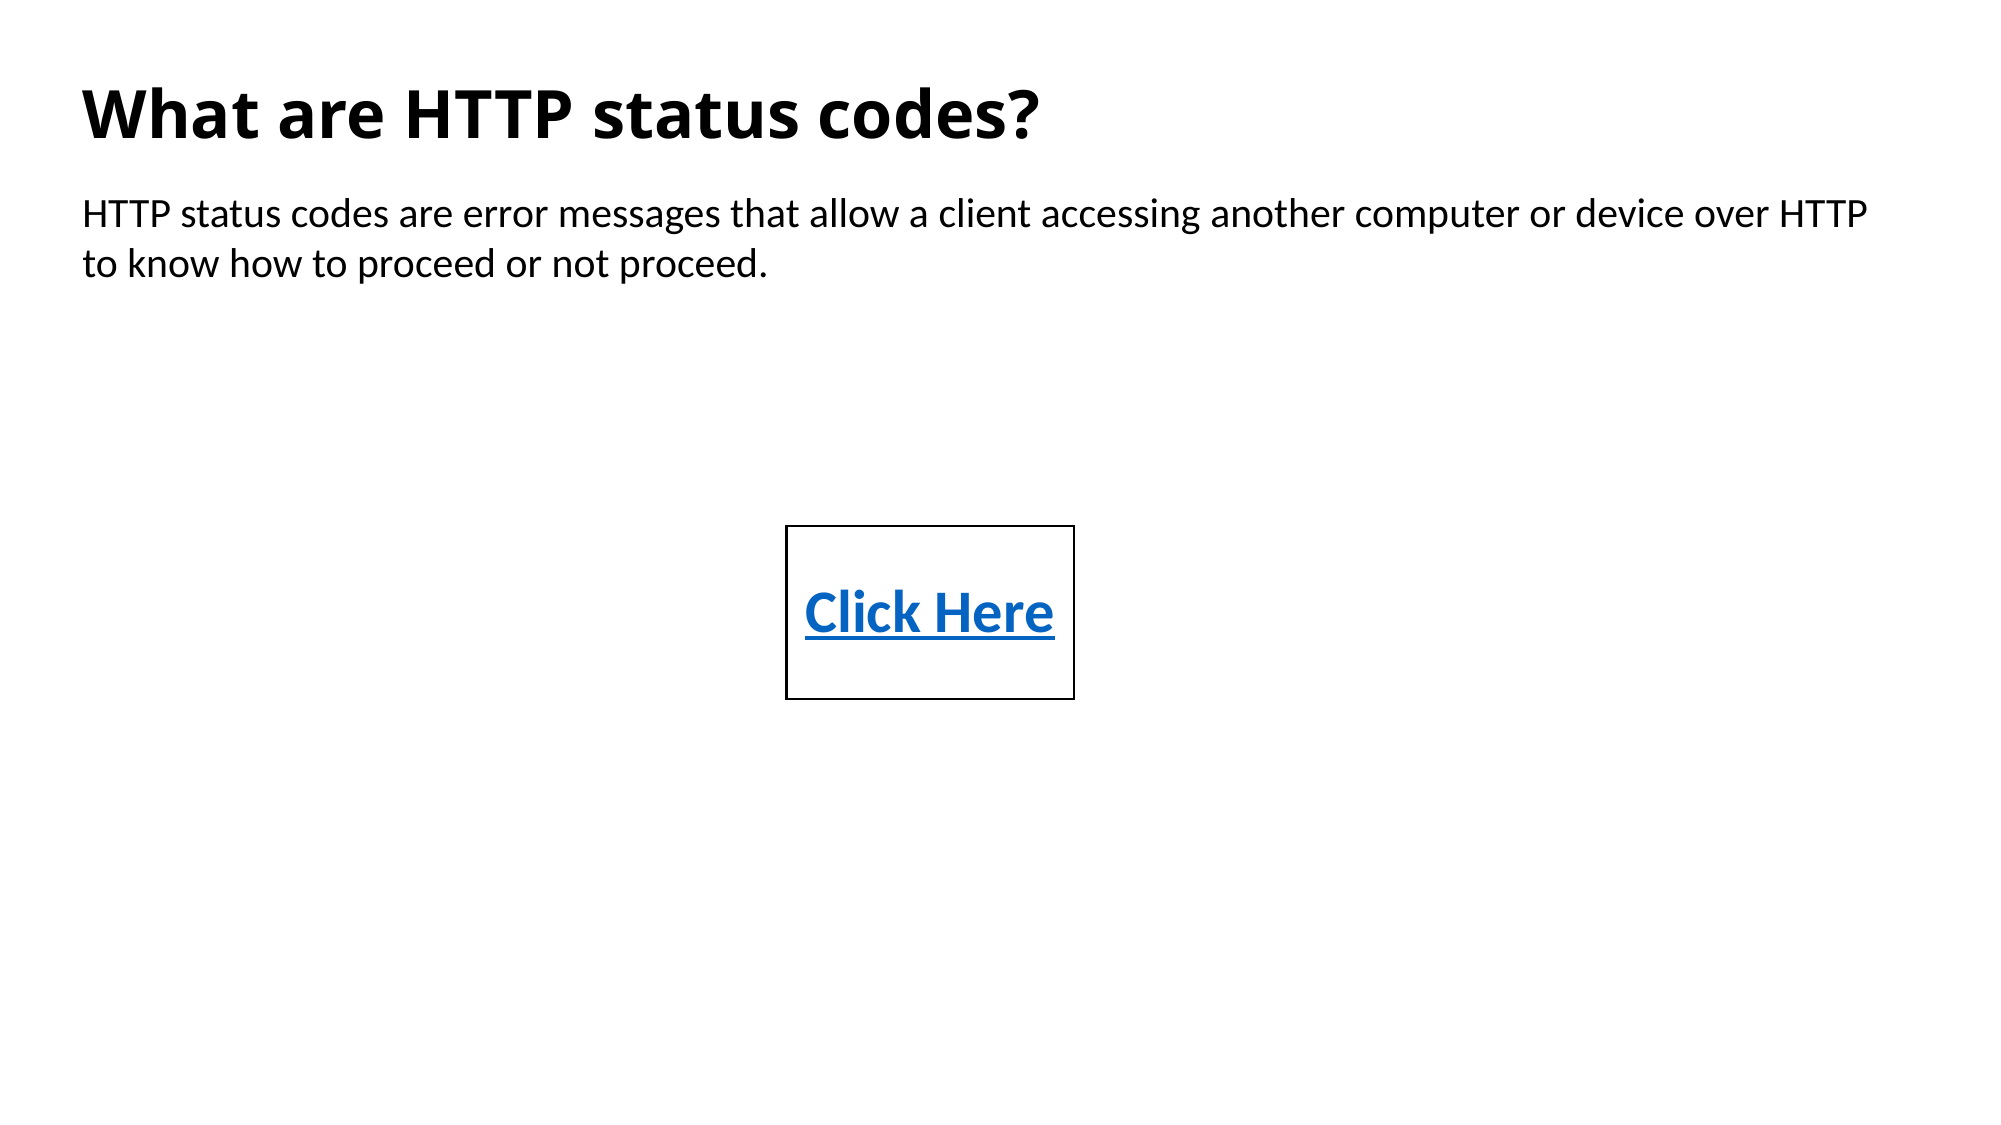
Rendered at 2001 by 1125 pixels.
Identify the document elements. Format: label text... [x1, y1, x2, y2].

text_box HTTP status codes are error messages that allow a client accessing another computer or device over HTTP to know how to proceed or not proceed. [67, 178, 1913, 394]
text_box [786, 518, 1074, 699]
title What are HTTP status codes? [67, 55, 1793, 178]
